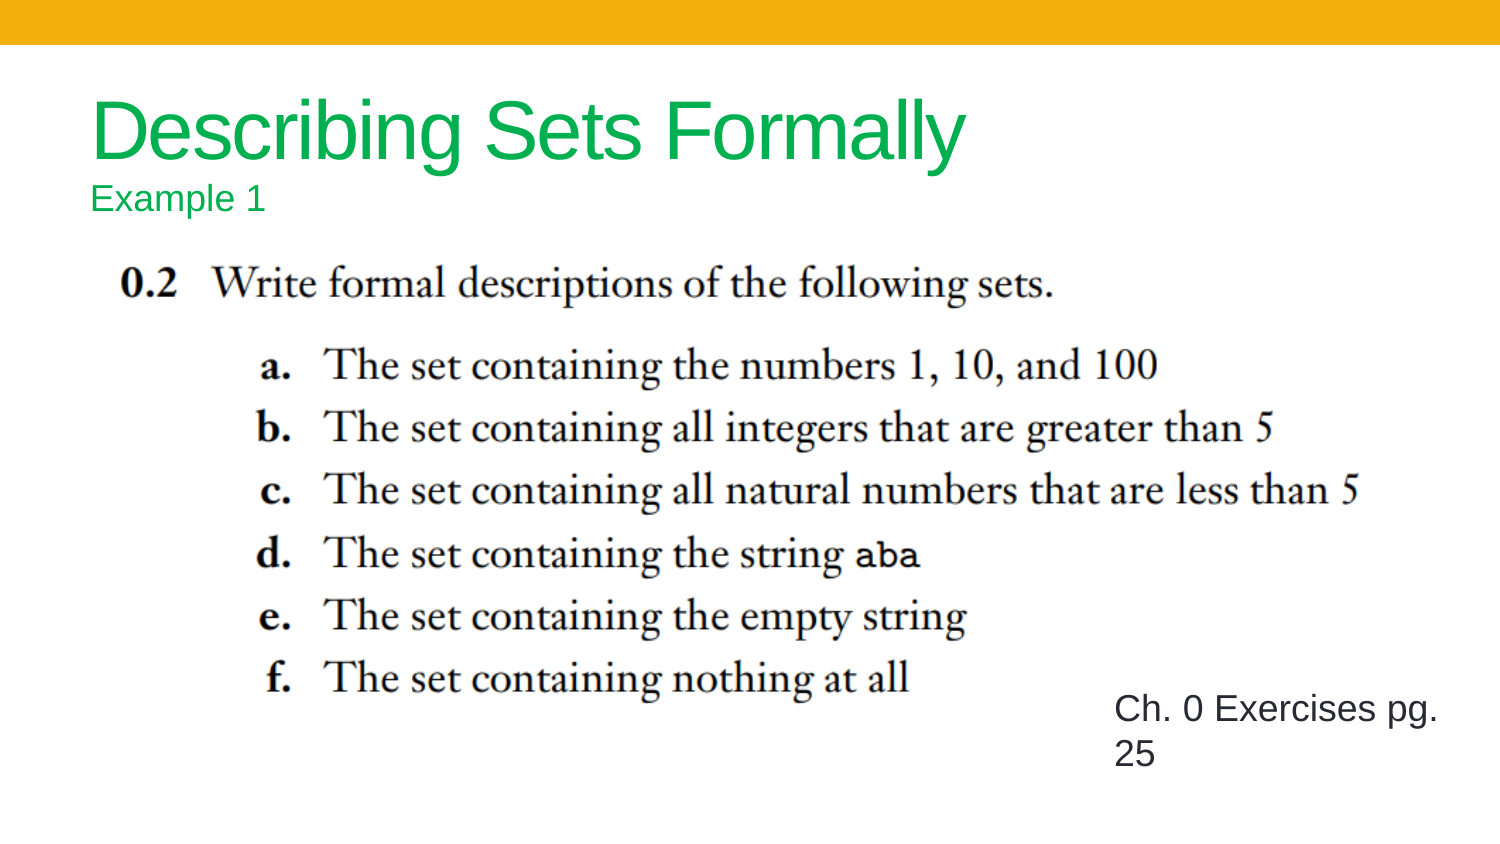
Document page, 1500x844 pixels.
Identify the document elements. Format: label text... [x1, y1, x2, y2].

text_box Example 1 [74, 167, 588, 227]
picture [96, 246, 1404, 764]
text_box Ch. 0 Exercises pg. 25 [1099, 676, 1454, 782]
title Describing Sets Formally [75, 65, 1425, 188]
